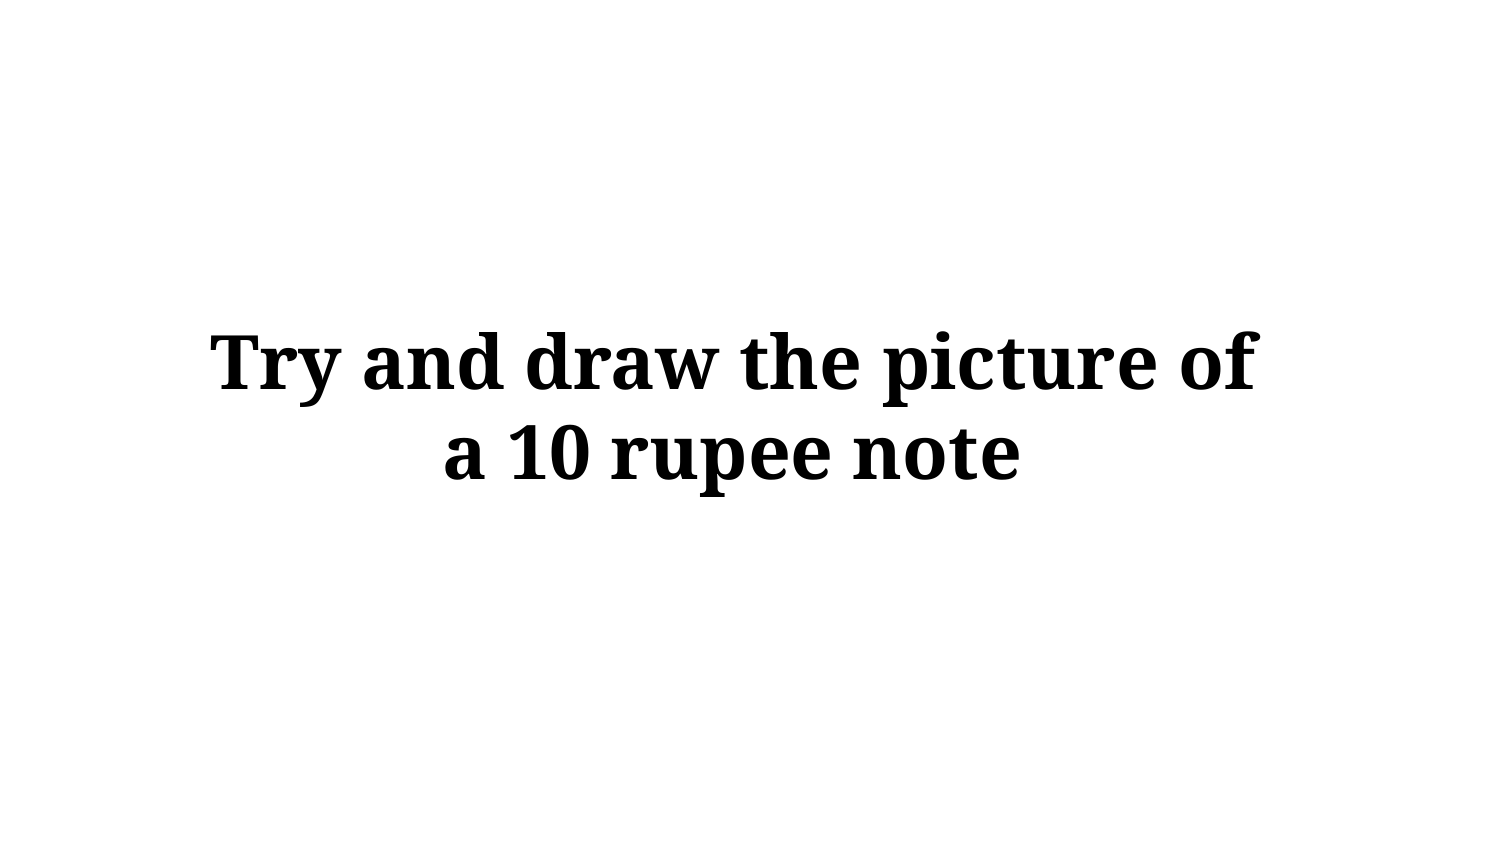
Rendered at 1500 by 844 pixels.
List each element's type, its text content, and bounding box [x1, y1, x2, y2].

title Try and draw the picture of a 10 rupee note [177, 269, 1308, 539]
